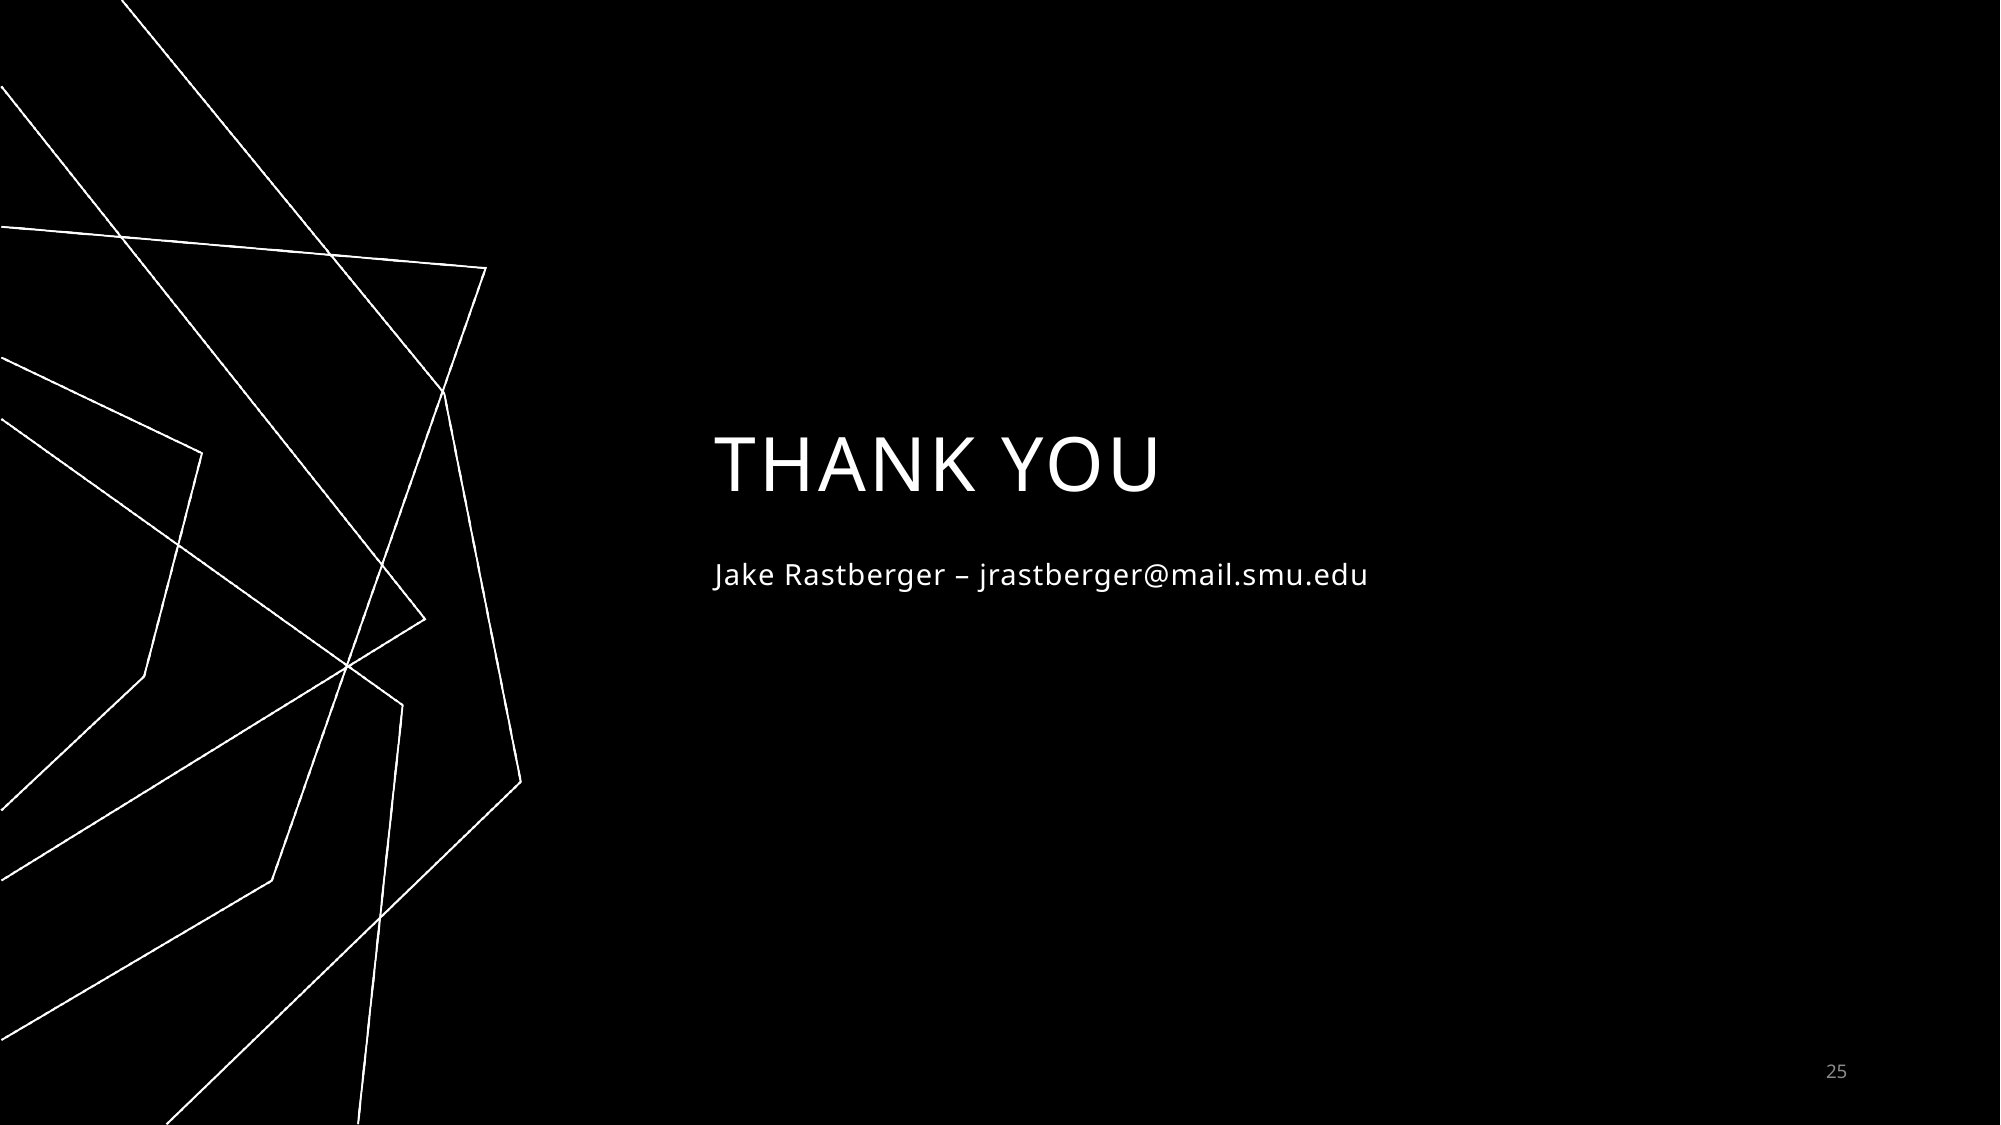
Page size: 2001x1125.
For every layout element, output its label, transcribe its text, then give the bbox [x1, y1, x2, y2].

picture [0, 0, 522, 1125]
subtitle Jake Rastberger – jrastberger@mail.smu.edu [699, 531, 1386, 757]
slide_number 25 [1571, 1042, 1863, 1103]
title THANK YOU [699, 265, 1386, 516]
